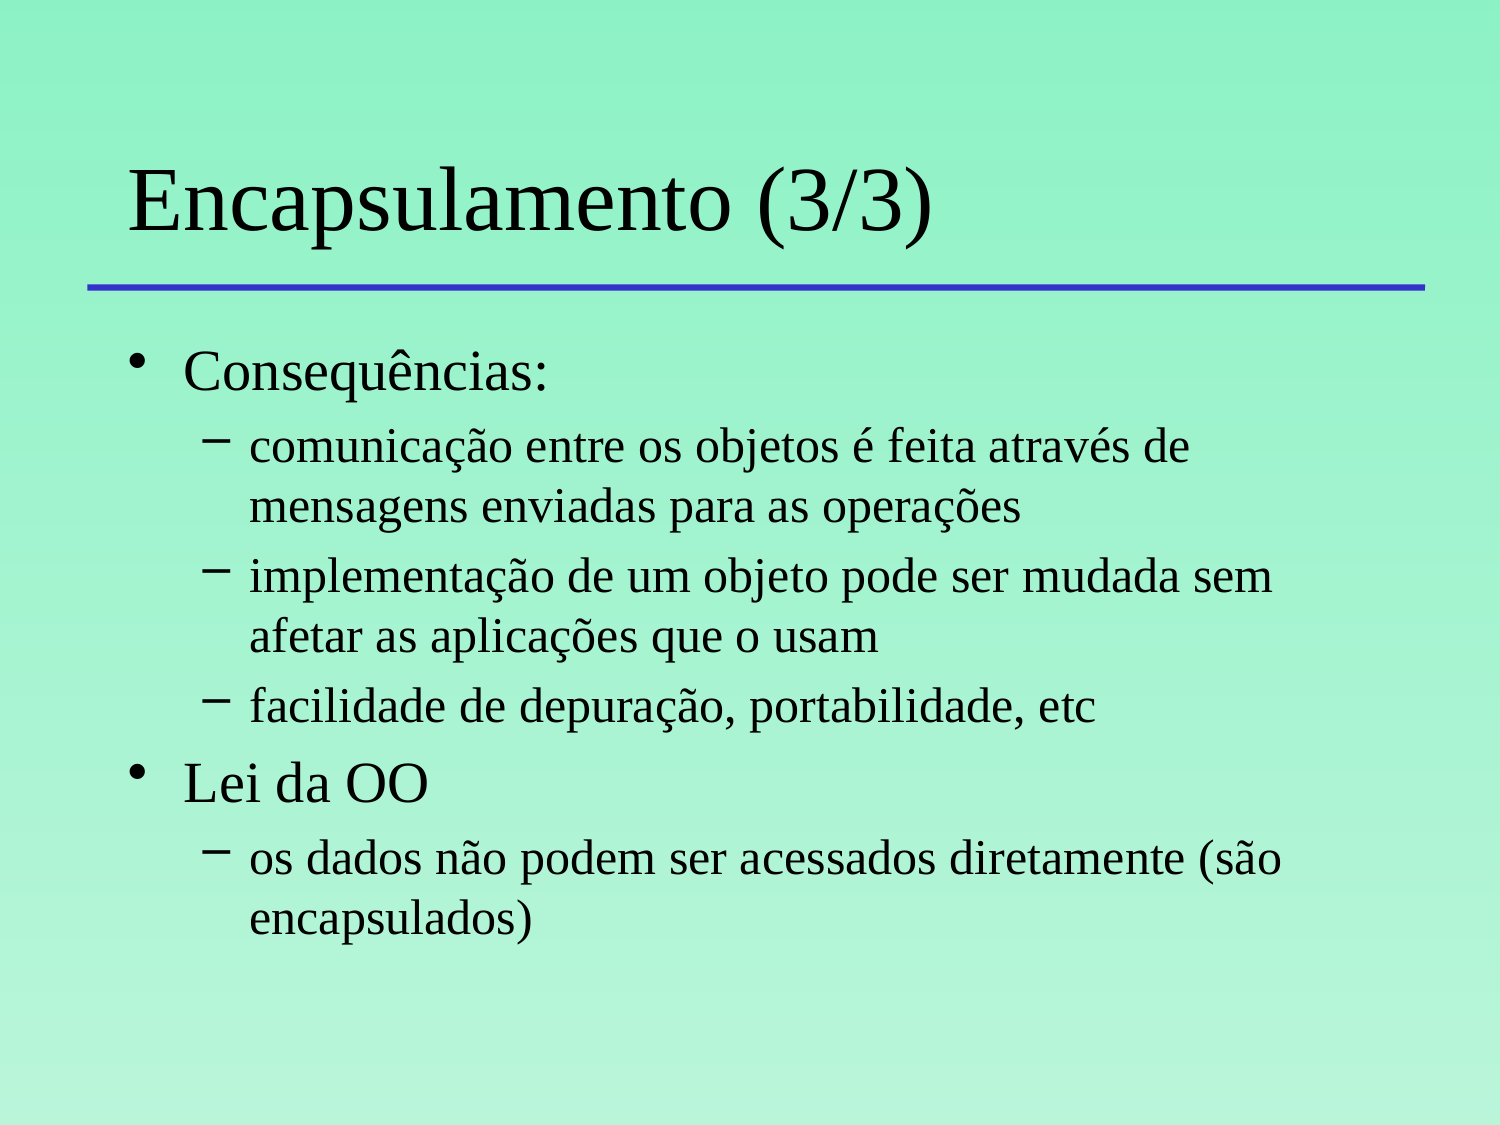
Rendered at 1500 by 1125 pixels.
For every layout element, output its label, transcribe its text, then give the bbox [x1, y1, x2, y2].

list Consequências: comunicação entre os objetos é feita através de mensagens enviadas para as operações implementação de um objeto pode ser mudada sem afetar as aplicações que o usam facilidade de depuração, portabilidade, etc Lei da OO os dados não podem ser acessados diretamente (são encapsulados) [112, 324, 1388, 1000]
title Encapsulamento (3/3) [112, 99, 1388, 287]
